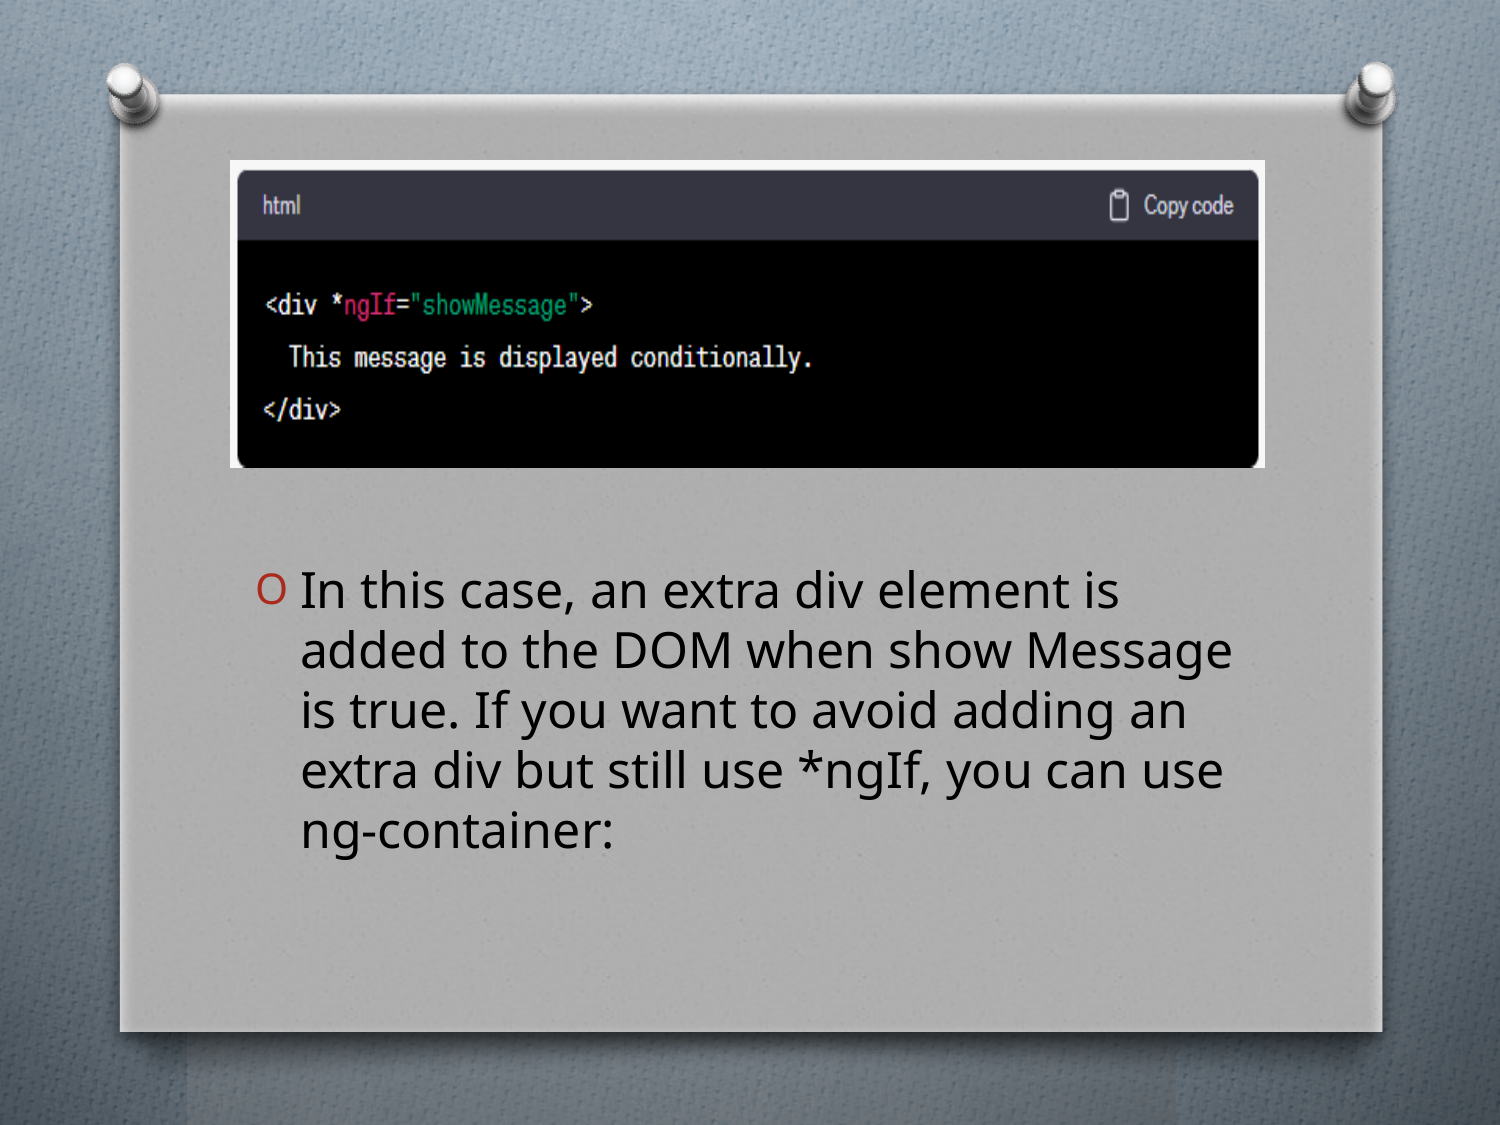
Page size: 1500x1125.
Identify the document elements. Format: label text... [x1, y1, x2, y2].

picture [230, 160, 1266, 469]
picture [1317, 35, 1439, 156]
list In this case, an extra div element is added to the DOM when show Message is true. If you want to avoid adding an extra div but still use *ngIf, you can use ng-container: [240, 550, 1257, 939]
picture [75, 29, 198, 153]
